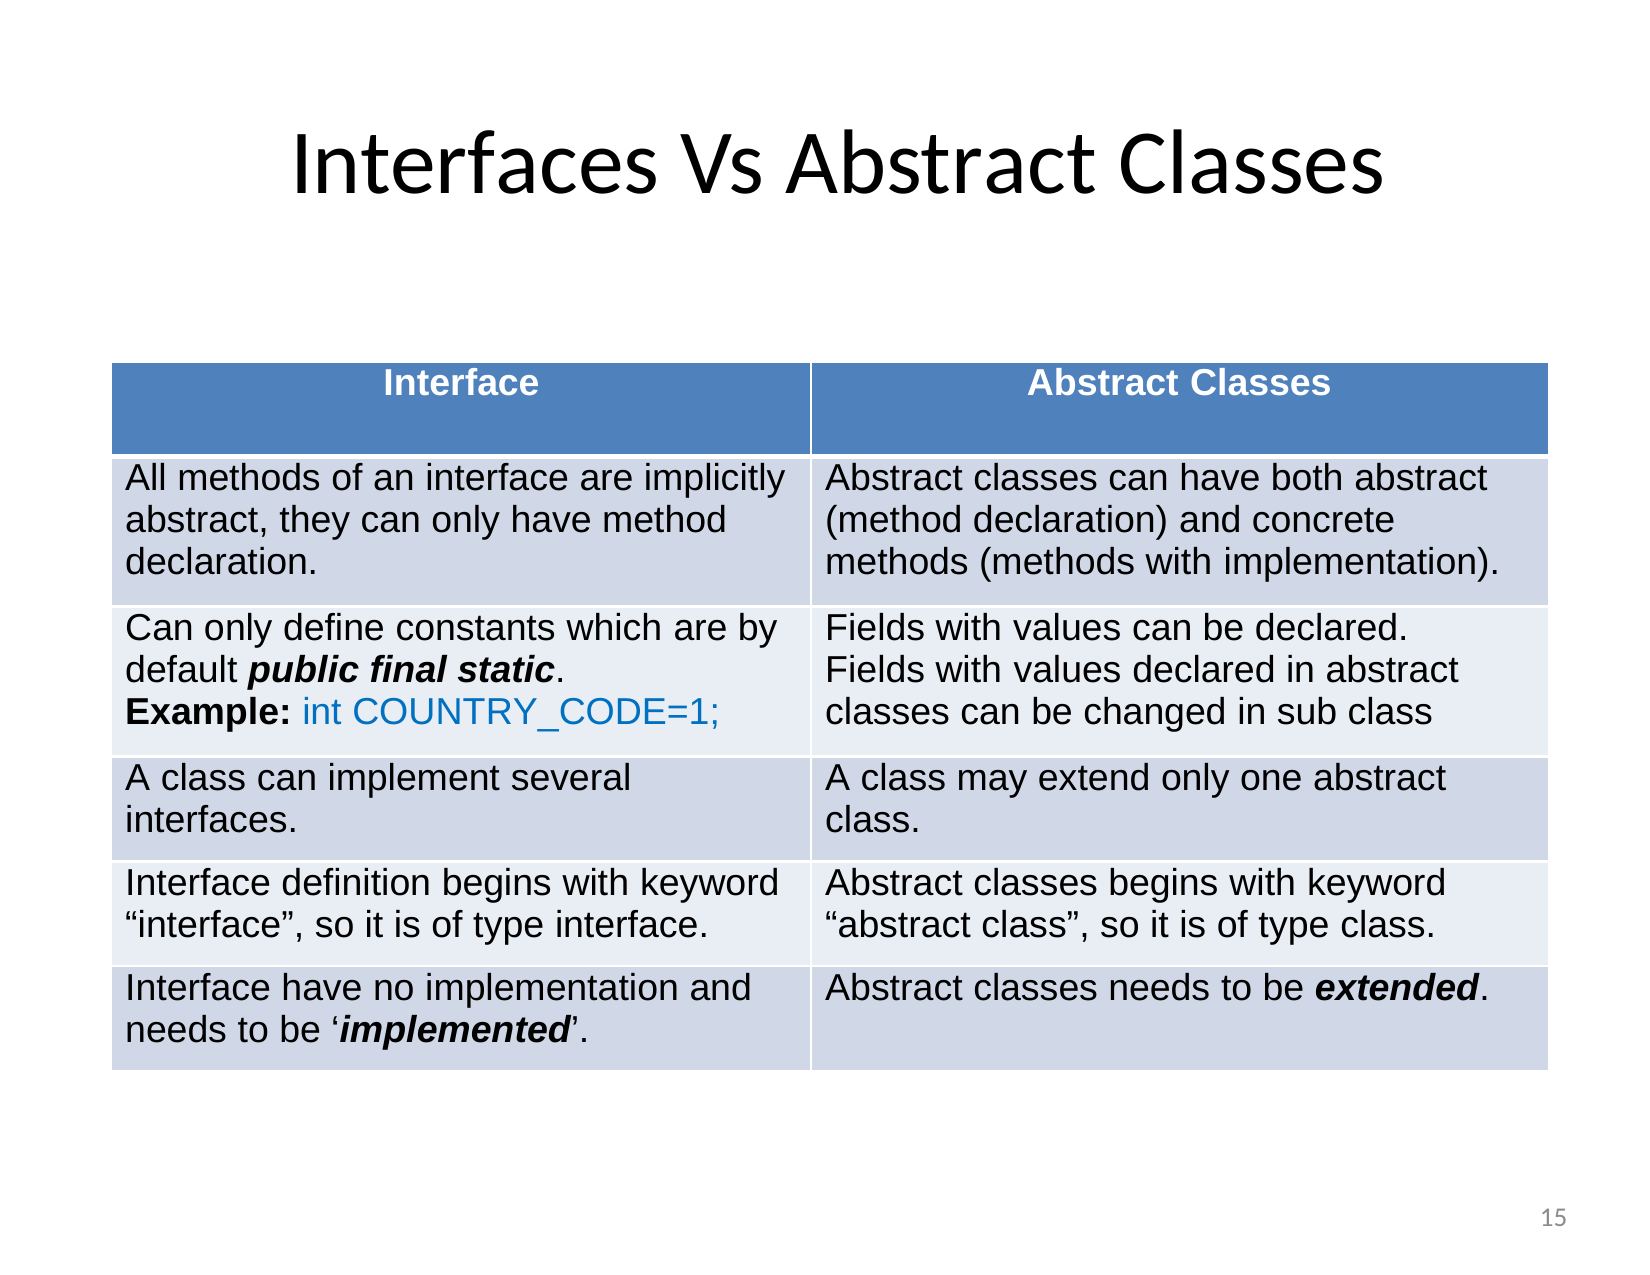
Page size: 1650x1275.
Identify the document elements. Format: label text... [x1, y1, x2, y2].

title Interfaces Vs Abstract Classes [82, 50, 1568, 264]
table_cell Interface definition begins with keyword “interface”, so it is of type interface. [112, 863, 810, 965]
table_cell A class can implement several interfaces. [112, 758, 810, 860]
table_cell A class may extend only one abstract class. [812, 758, 1548, 860]
table_cell Can only define constants which are by default public final static. Example: int COUNTRY_CODE=1; [112, 608, 810, 755]
table_cell Abstract classes needs to be extended. [812, 967, 1548, 1070]
table_header Abstract Classes [812, 363, 1548, 454]
slide_number 15 [1182, 845, 1568, 1275]
table_cell All methods of an interface are implicitly abstract, they can only have method declaration. [112, 459, 810, 605]
table_cell Abstract classes begins with keyword “abstract class”, so it is of type class. [812, 863, 1548, 965]
table_cell Fields with values can be declared. Fields with values declared in abstract classes can be changed in sub class [812, 608, 1548, 755]
table_header Interface [112, 363, 810, 454]
table_cell Interface have no implementation and needs to be ‘implemented’. [112, 967, 810, 1070]
table_cell Abstract classes can have both abstract (method declaration) and concrete methods (methods with implementation). [812, 459, 1548, 605]
